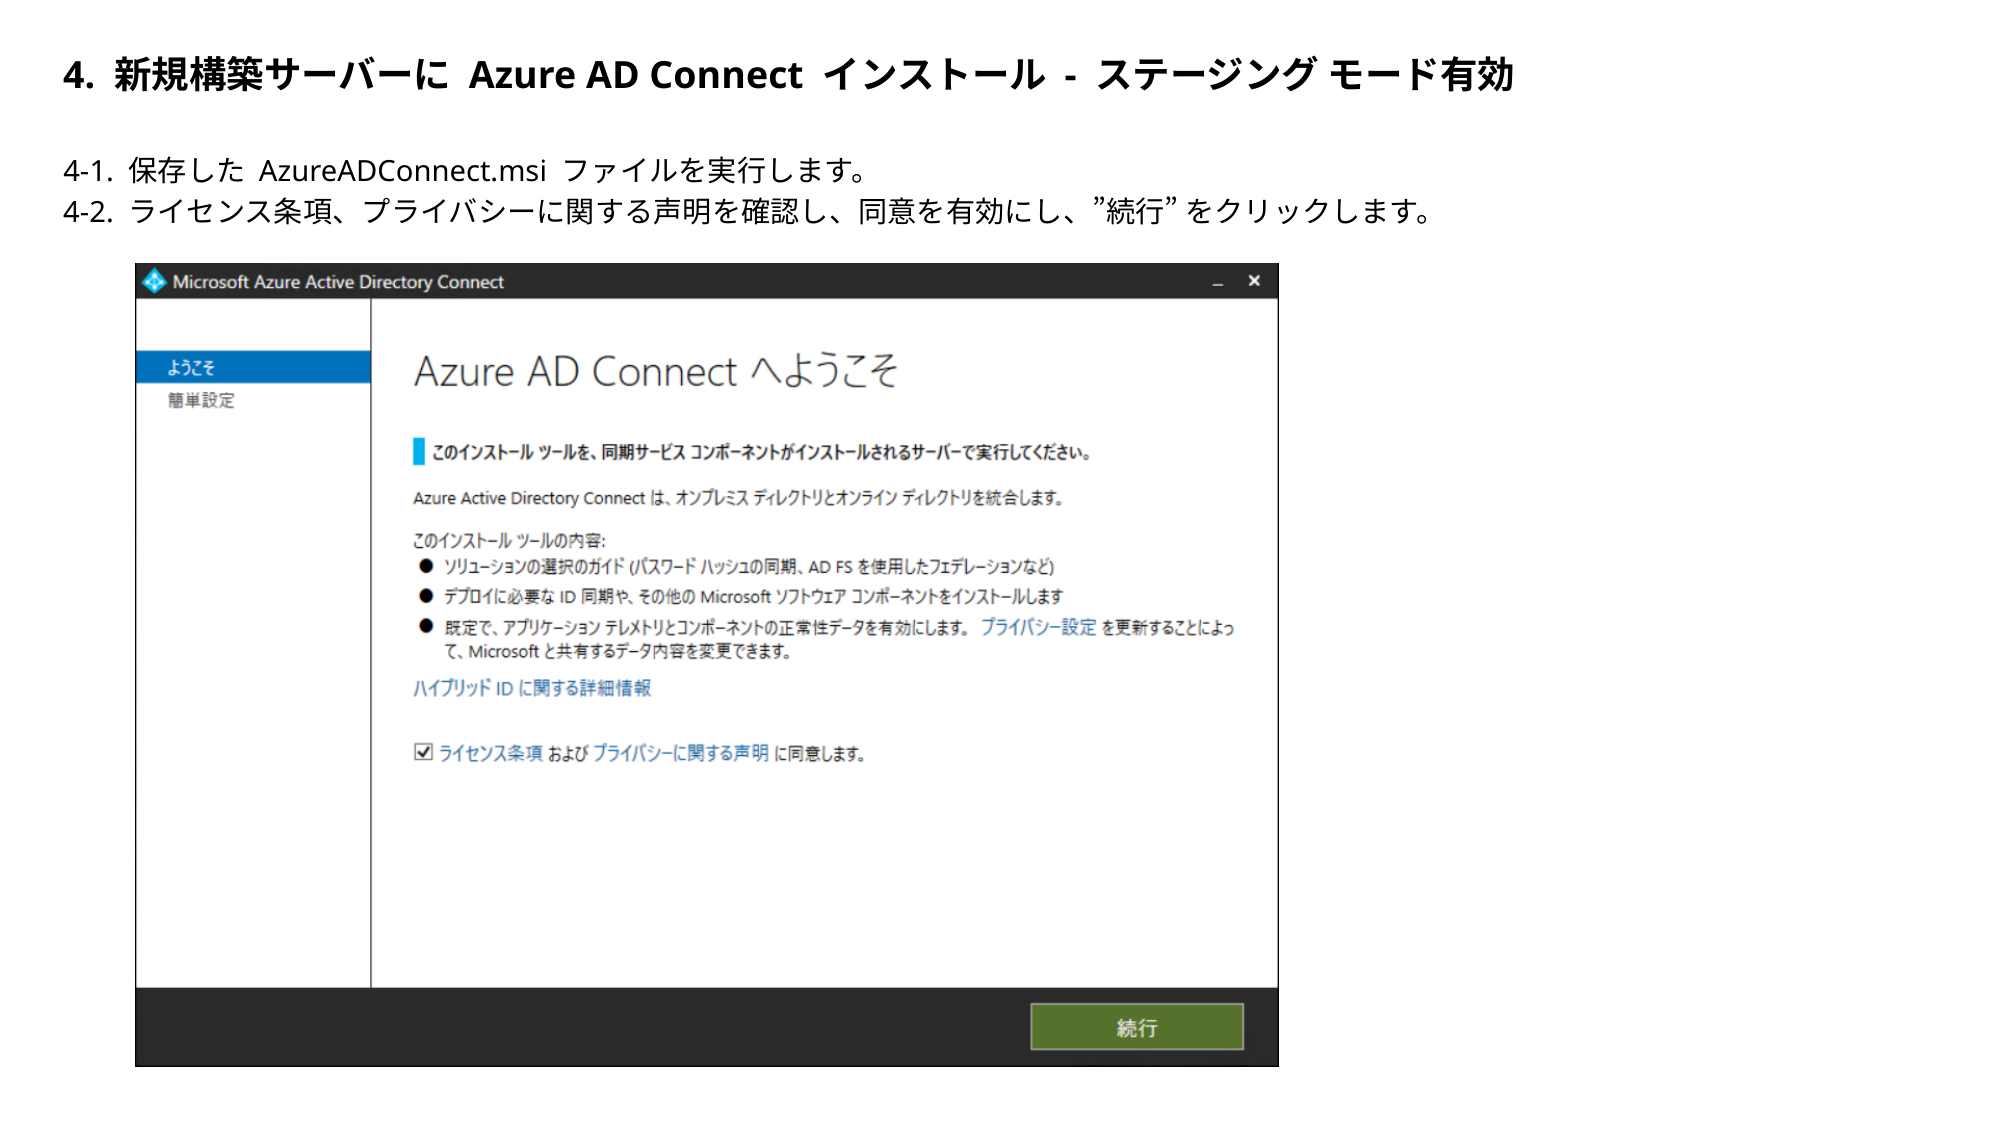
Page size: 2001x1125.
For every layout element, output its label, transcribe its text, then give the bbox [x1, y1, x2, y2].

text_box 4. 新規構築サーバーに Azure AD Connect インストール - ステージング モード有効 [48, 43, 1912, 103]
text_box 4-2. ライセンス条項、プライバシーに関する声明を確認し、同意を有効にし、”続行” をクリックします。 [48, 186, 1487, 236]
picture [135, 263, 1279, 1067]
text_box 4-1. 保存した AzureADConnect.msi ファイルを実行します。 [48, 145, 1049, 186]
